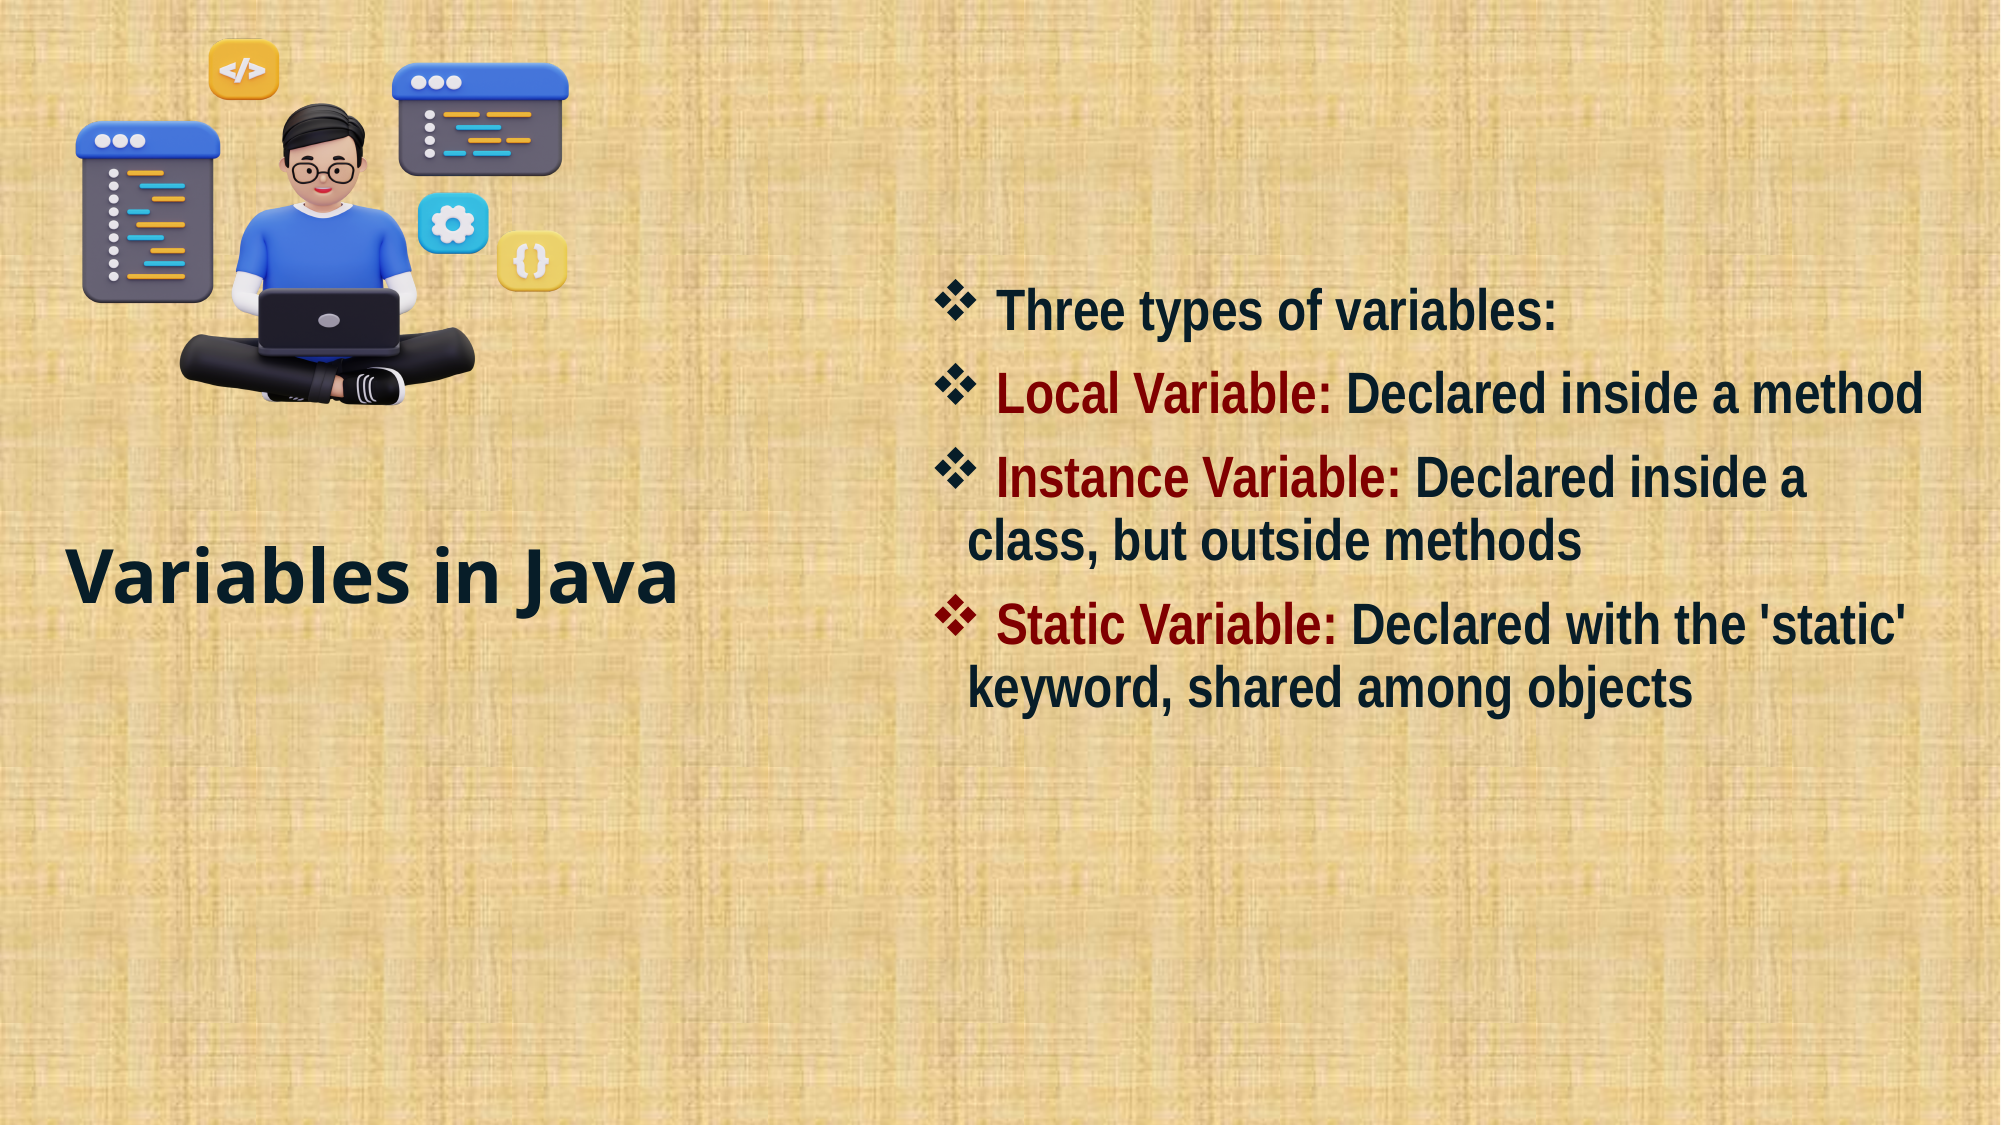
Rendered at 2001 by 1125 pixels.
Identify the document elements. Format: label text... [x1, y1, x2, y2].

picture [0, 0, 2001, 1125]
list Three types of variables: Local Variable: Declared inside a method Instance Variable: Declared inside a class, but outside methods Static Variable: Declared with the 'static' keyword, shared among objects [914, 272, 1950, 796]
title Variables in Java [50, 480, 877, 678]
